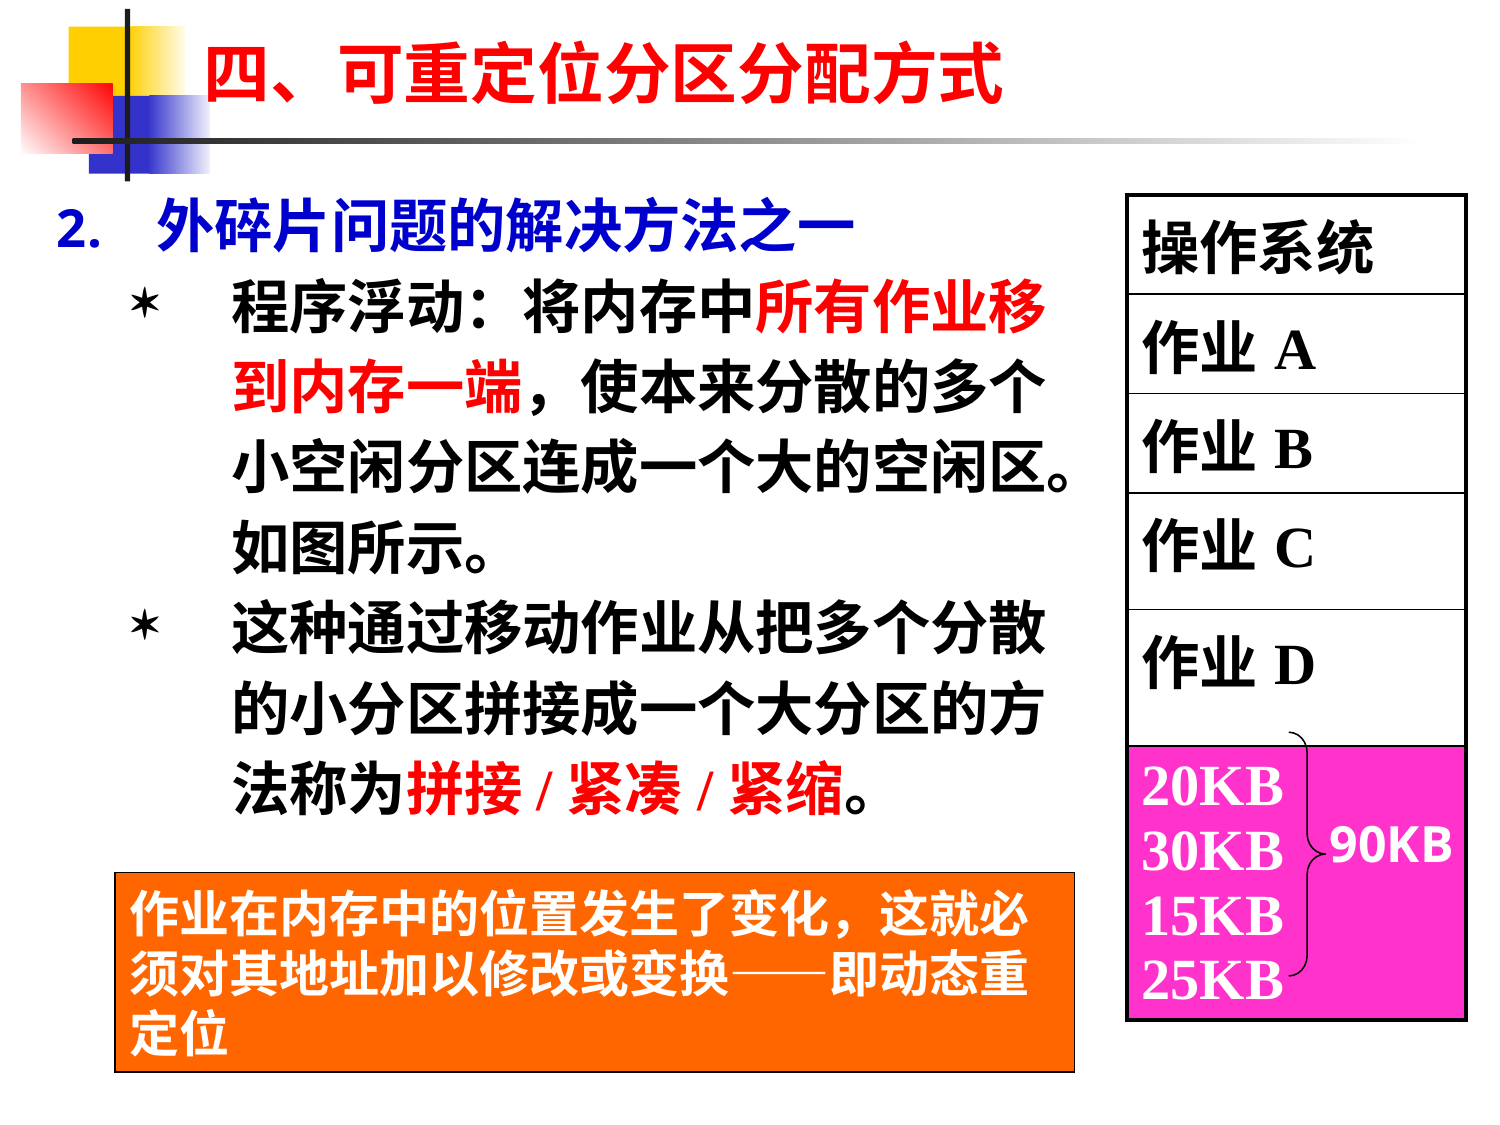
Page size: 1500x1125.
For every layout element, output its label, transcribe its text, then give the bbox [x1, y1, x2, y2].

text_box 90KB [1315, 804, 1469, 880]
table_cell 作业D [1129, 610, 1464, 745]
table_cell 作业A [1129, 295, 1464, 393]
text_box 作业在内存中的位置发生了变化，这就必须对其地址加以修改或变换——即动态重定位 [115, 872, 1075, 1072]
table_cell 作业B [1129, 394, 1464, 492]
table_cell 20KB 30KB 15KB 25KB [1129, 747, 1464, 1018]
table_cell 作业C [1129, 494, 1464, 609]
list 外碎片问题的解决方法之一 程序浮动：将内存中所有作业移到内存一端，使本来分散的多个小空闲分区连成一个大的空闲区。如图所示。 这种通过移动作业从把多个分散的小分区拼接成一个大分区的方法称为拼接/紧凑/紧缩。 [41, 171, 1083, 843]
table_header 操作系统 [1129, 197, 1464, 293]
text_box [1288, 732, 1315, 976]
title 四、可重定位分区分配方式 [188, 8, 1468, 120]
